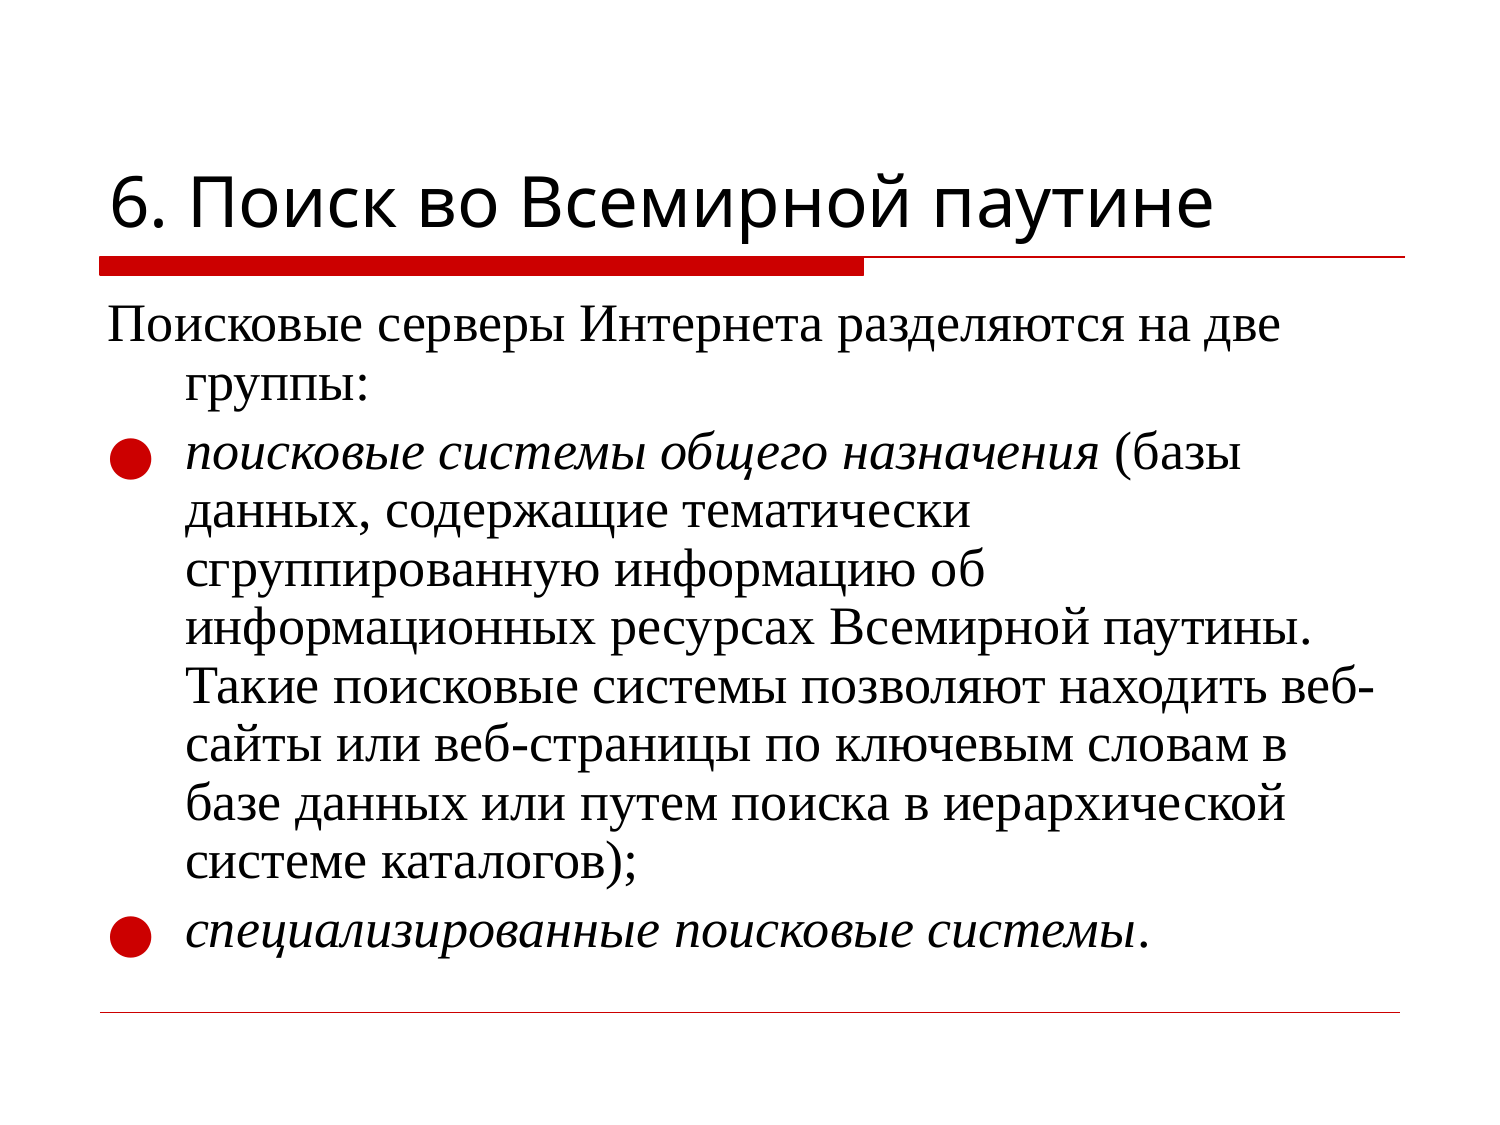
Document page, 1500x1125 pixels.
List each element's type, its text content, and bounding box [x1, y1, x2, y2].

title 6. Поиск во Всемирной паутине [94, 50, 1407, 250]
list Поисковые серверы Интернета разделяются на две группы: поисковые системы общего назначения (базы данных, содержащие тематически сгруппированную информацию об информационных ресурсах Всемирной паутины. Такие поисковые системы позволяют находить веб-сайты или веб-страницы по ключевым словам в базе данных или путем поиска в иерархической системе каталогов); специализированные поисковые системы. [92, 287, 1406, 988]
